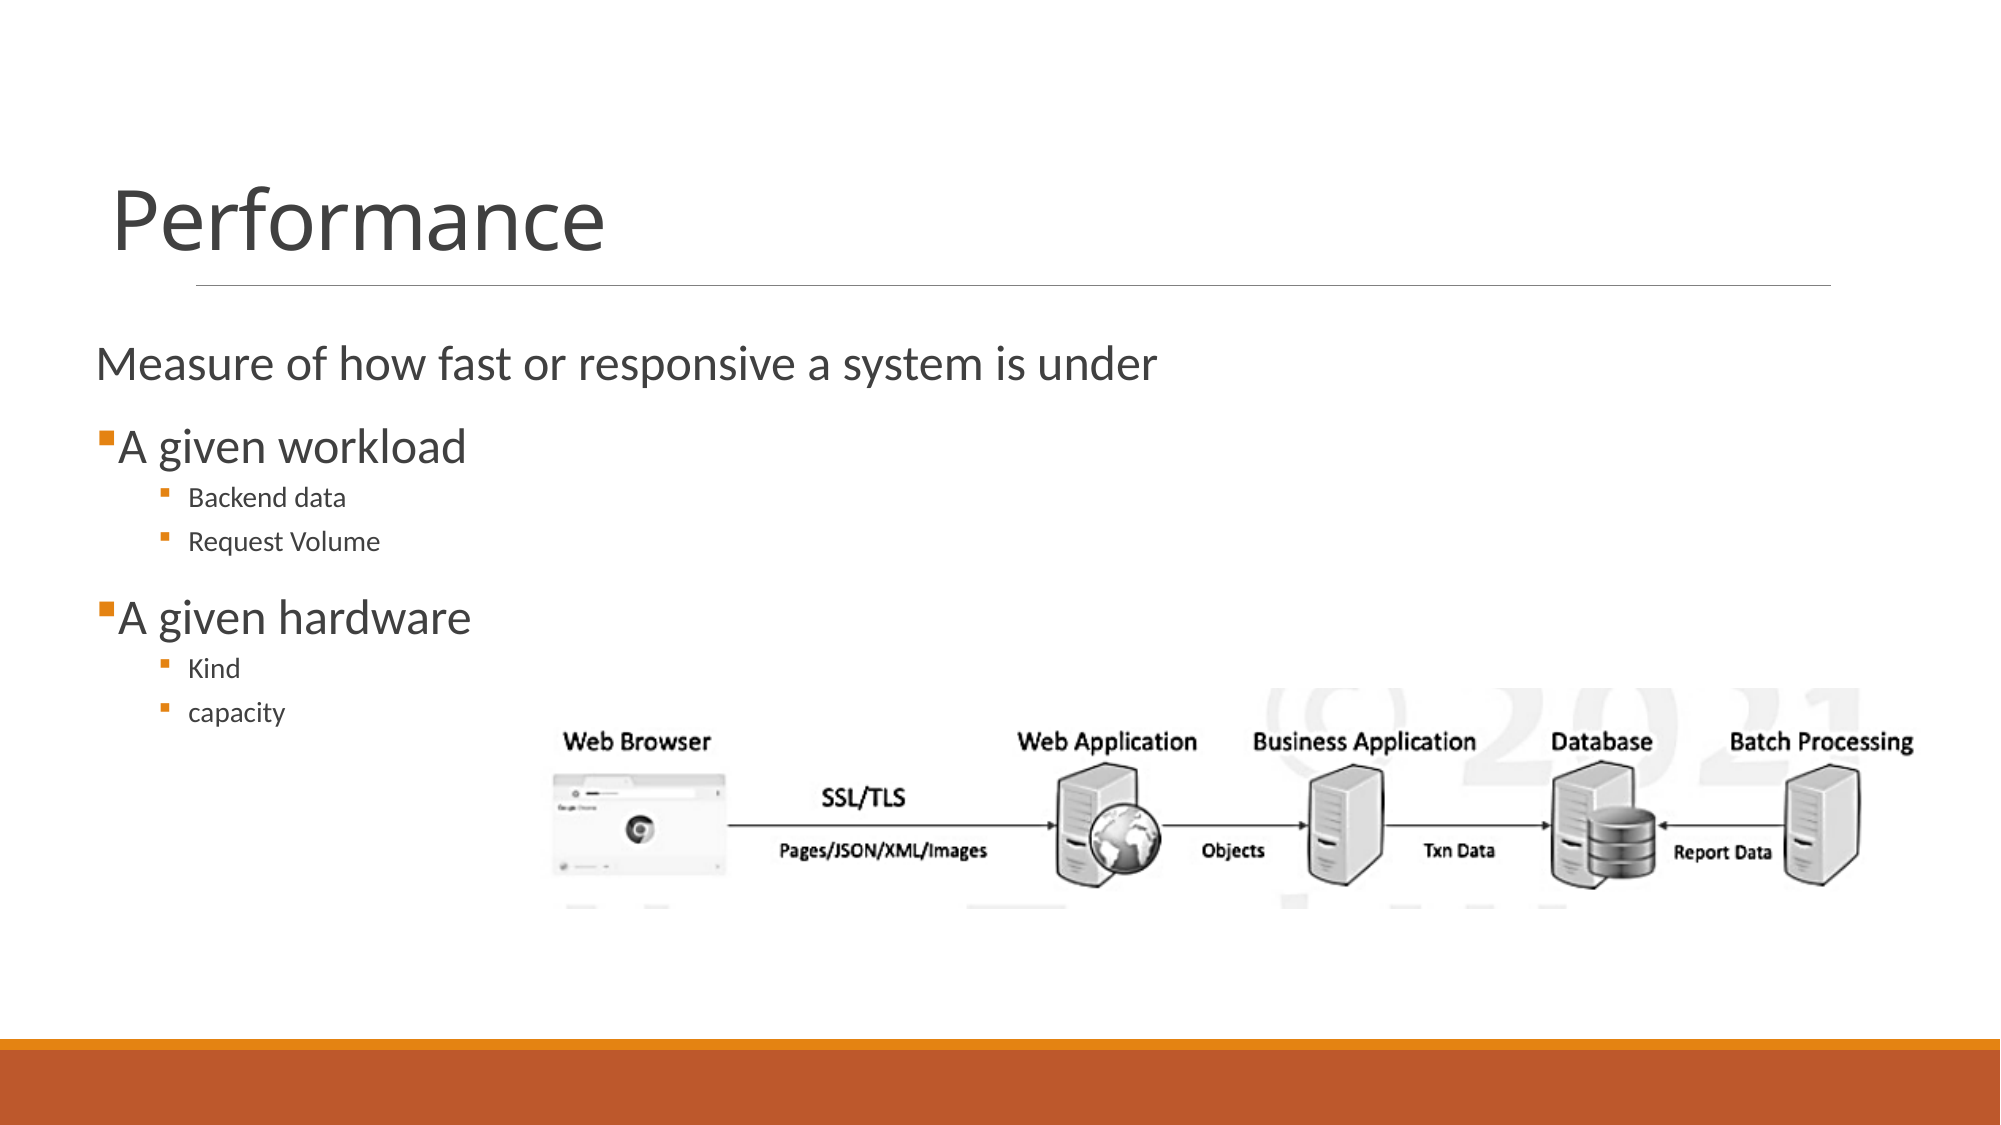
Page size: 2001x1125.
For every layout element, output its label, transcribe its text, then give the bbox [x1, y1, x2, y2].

title Performance [95, 108, 1905, 275]
picture [502, 687, 1966, 909]
list Measure of how fast or responsive a system is under A given workload Backend data Request Volume A given hardware Kind capacity [95, 329, 1270, 744]
